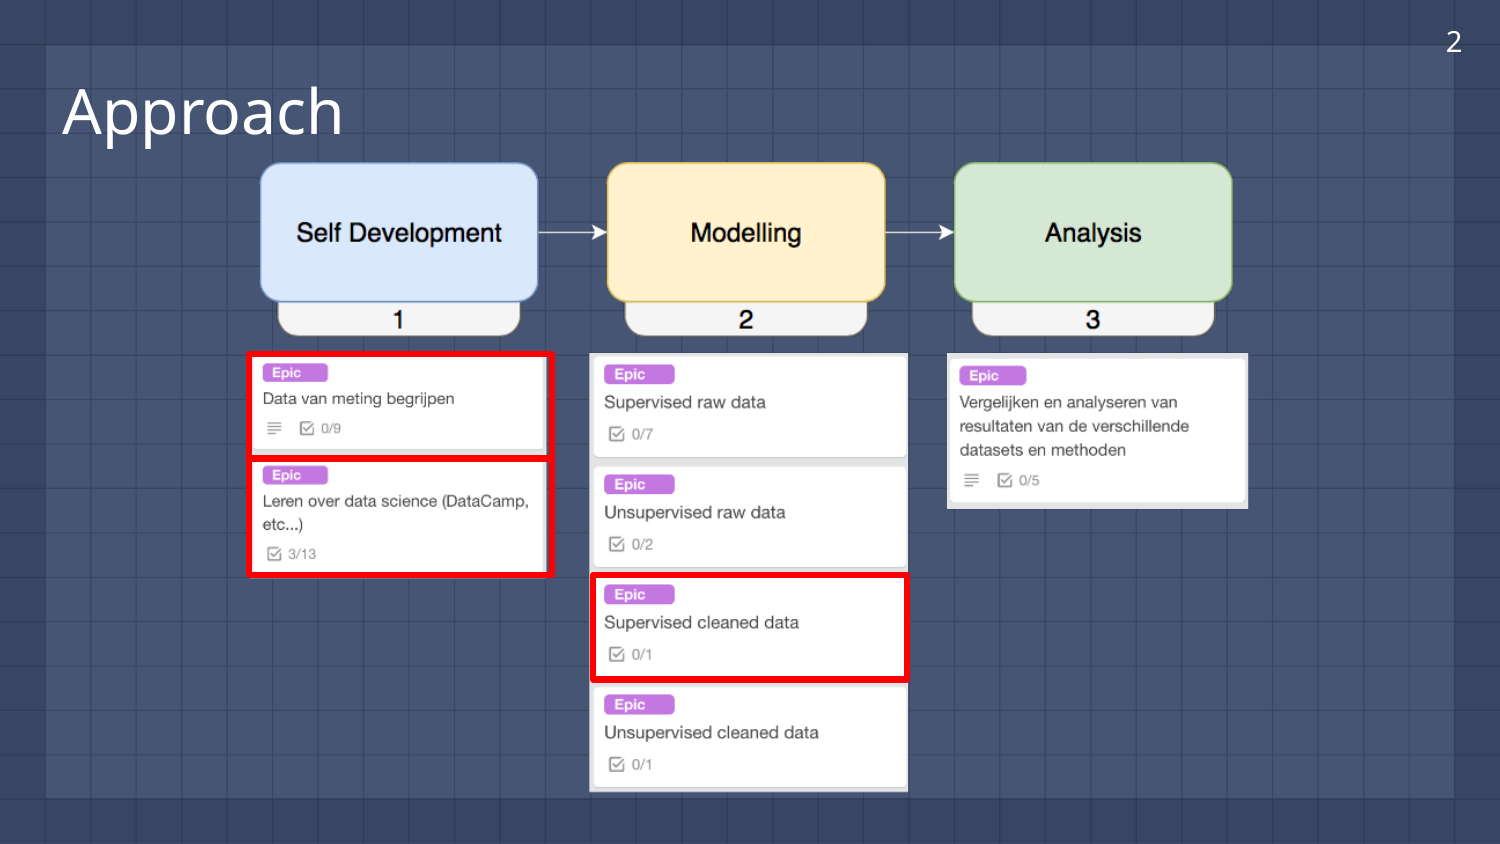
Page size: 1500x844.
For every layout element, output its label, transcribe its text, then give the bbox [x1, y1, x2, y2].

picture [248, 161, 1252, 794]
title Approach [47, 21, 1309, 163]
slide_number ‹#› [1408, 0, 1500, 88]
